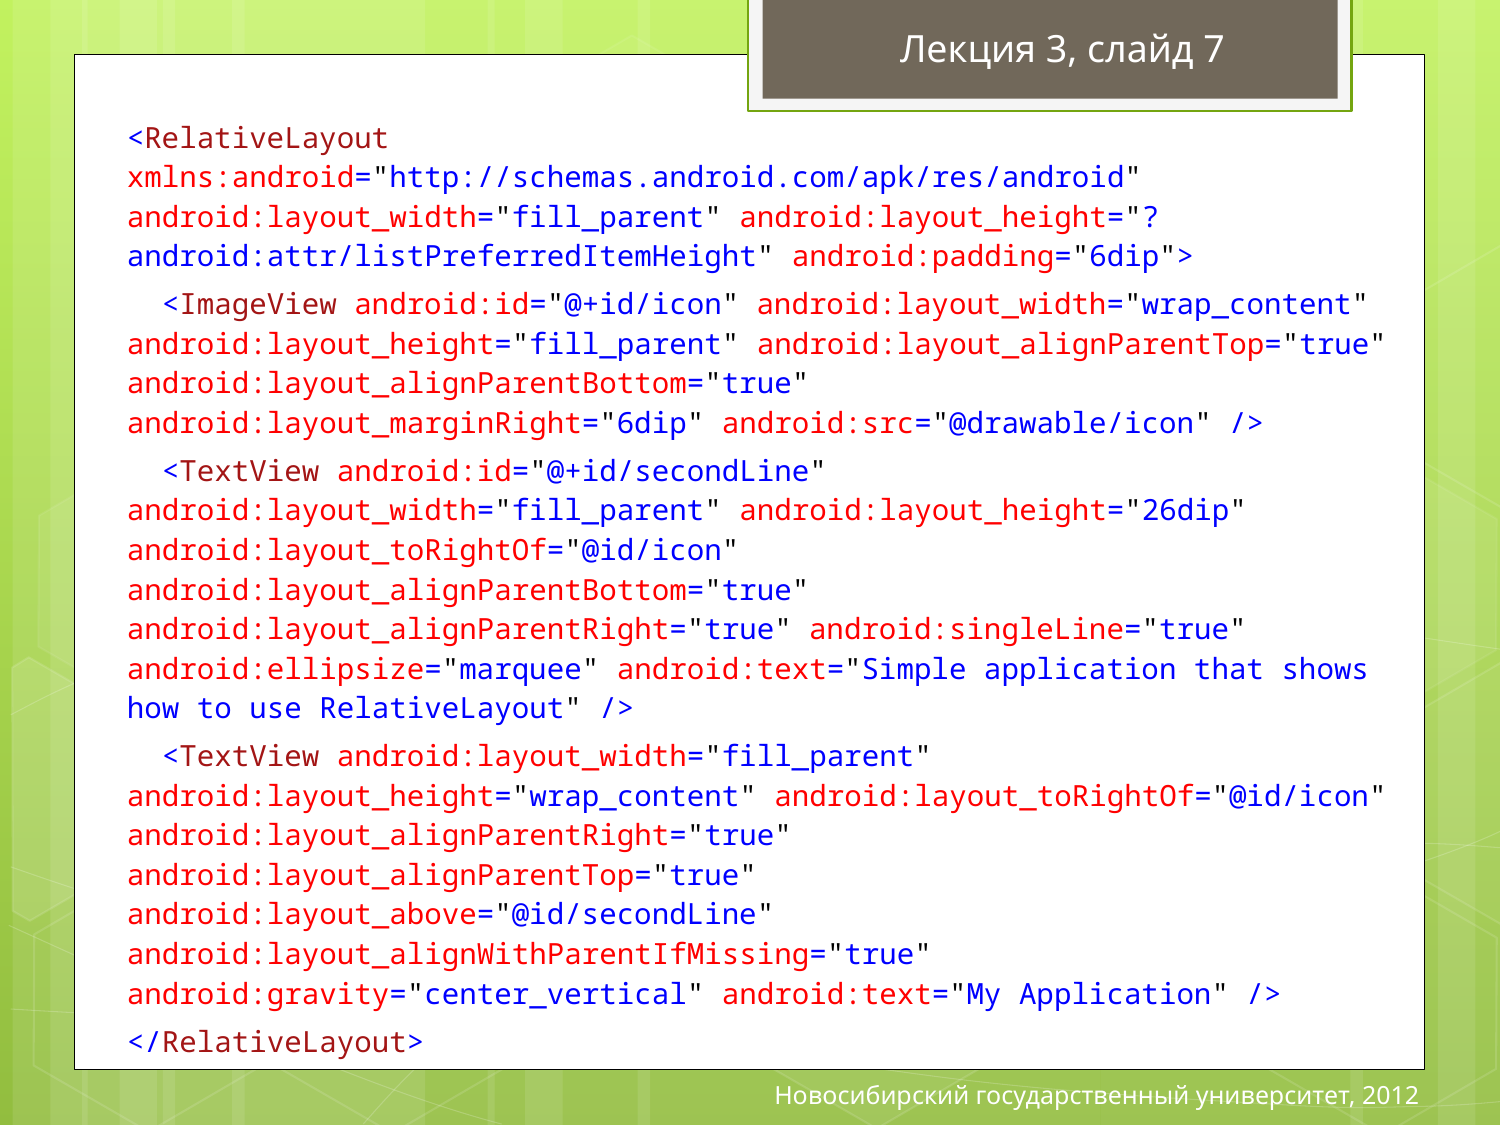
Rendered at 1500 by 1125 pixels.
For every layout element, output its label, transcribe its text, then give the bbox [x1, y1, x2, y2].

text_box <RelativeLayout xmlns:android="http://schemas.android.com/apk/res/android" android:layout_width="fill_parent" android:layout_height="?android:attr/listPreferredItemHeight" android:padding="6dip"> <ImageView android:id="@+id/icon" android:layout_width="wrap_content" android:layout_height="fill_parent" android:layout_alignParentTop="true" android:layout_alignParentBottom="true" android:layout_marginRight="6dip" android:src="@drawable/icon" /> <TextView android:id="@+id/secondLine" android:layout_width="fill_parent" android:layout_height="26dip" android:layout_toRightOf="@id/icon" android:layout_alignParentBottom="true" android:layout_alignParentRight="true" android:singleLine="true" android:ellipsize="marquee" android:text="Simple application that shows how to use RelativeLayout" /> <TextView android:layout_width="fill_parent" android:layout_height="wrap_content" android:layout_toRightOf="@id/icon" android:layout_alignParentRight="true" android:layout_alignParentTop="true" android:layout_above="@id/secondLine" android:layout_alignWithParentIfMissing="true" android:gravity="center_vertical" android:text="My Application" /> </RelativeLayout> [111, 112, 1413, 1060]
text_box Новосибирский государственный университет, 2012 [596, 1065, 1436, 1125]
text_box Лекция 3, слайд 7 [885, 17, 1240, 78]
